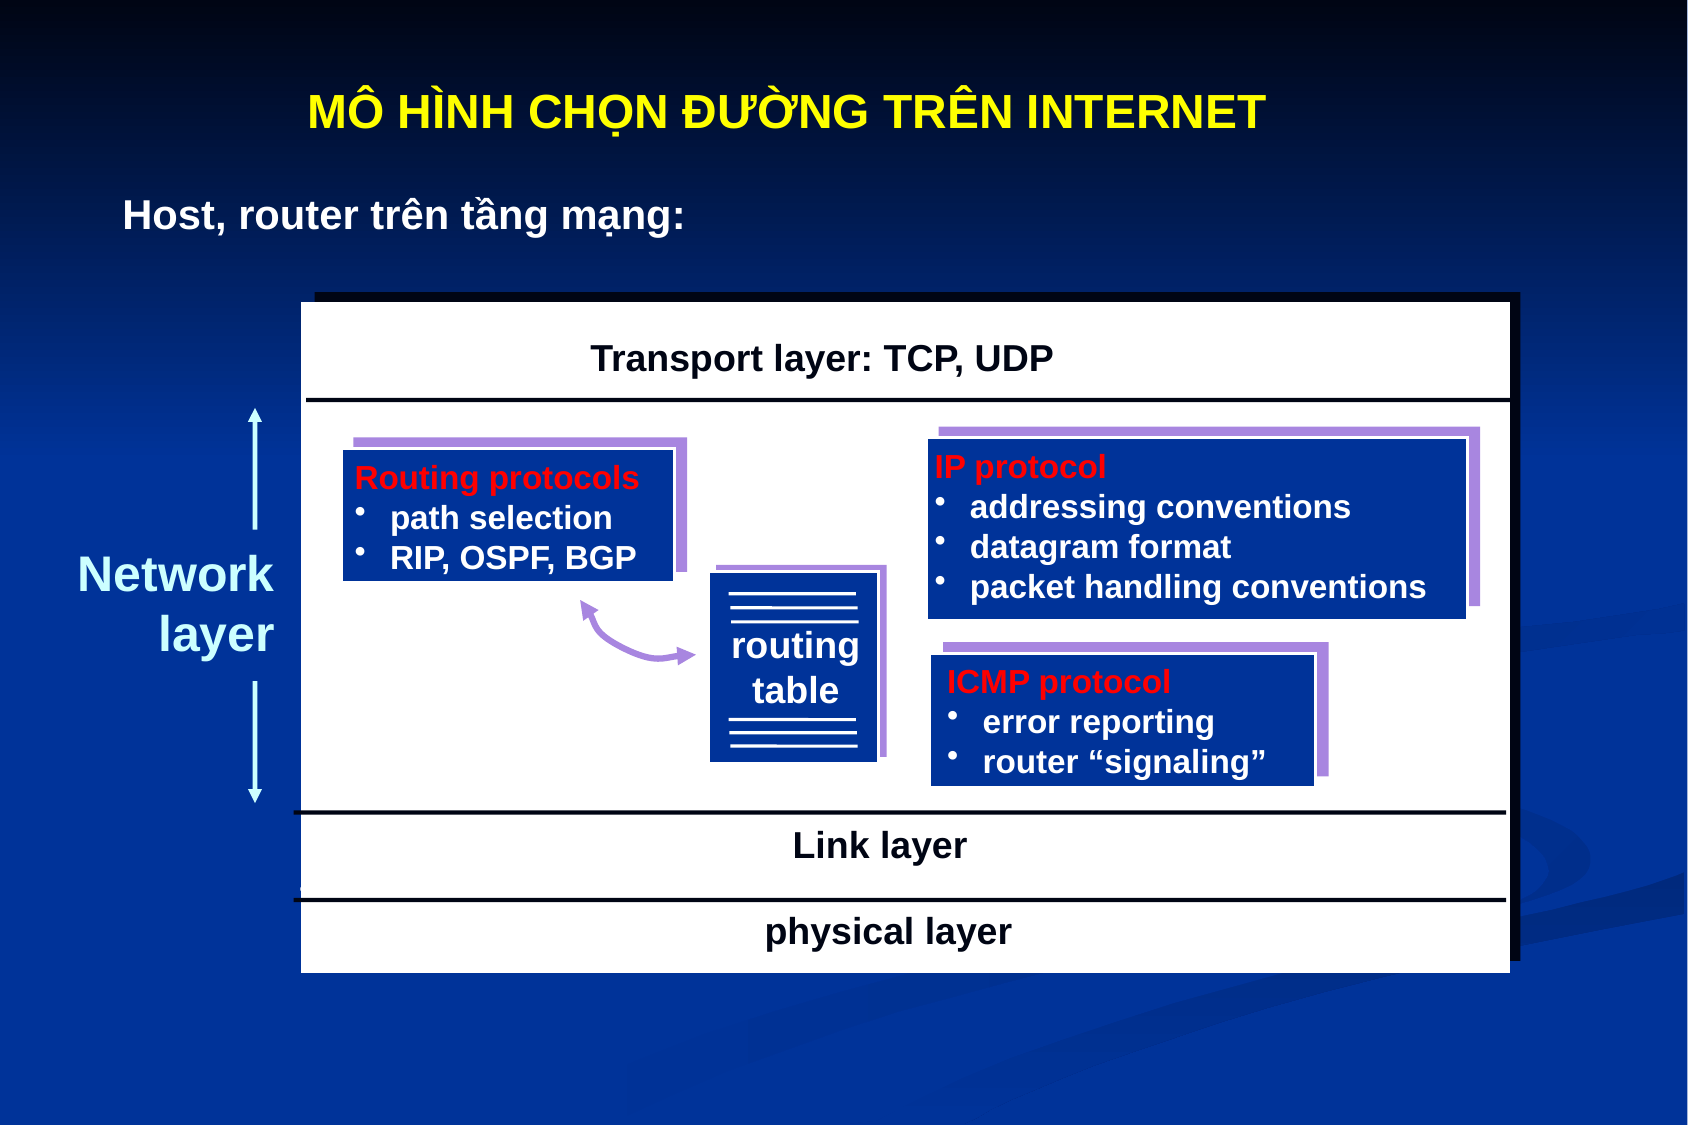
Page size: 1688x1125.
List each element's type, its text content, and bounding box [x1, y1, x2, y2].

text_box [248, 407, 262, 530]
text_box [1410, 292, 1521, 961]
title MÔ HÌNH CHỌN ĐƯỜNG TRÊN INTERNET [77, 62, 1512, 157]
list Host, router trên tầng mạng: [107, 185, 1498, 259]
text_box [280, 228, 1407, 897]
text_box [929, 641, 1329, 789]
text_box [338, 437, 688, 585]
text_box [708, 564, 887, 765]
text_box [1410, 303, 1509, 400]
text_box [926, 426, 1481, 621]
text_box [302, 802, 1509, 972]
text_box physical layer [749, 904, 1028, 960]
text_box [248, 681, 262, 804]
text_box [1410, 405, 1509, 801]
text_box Network layer [62, 534, 275, 670]
